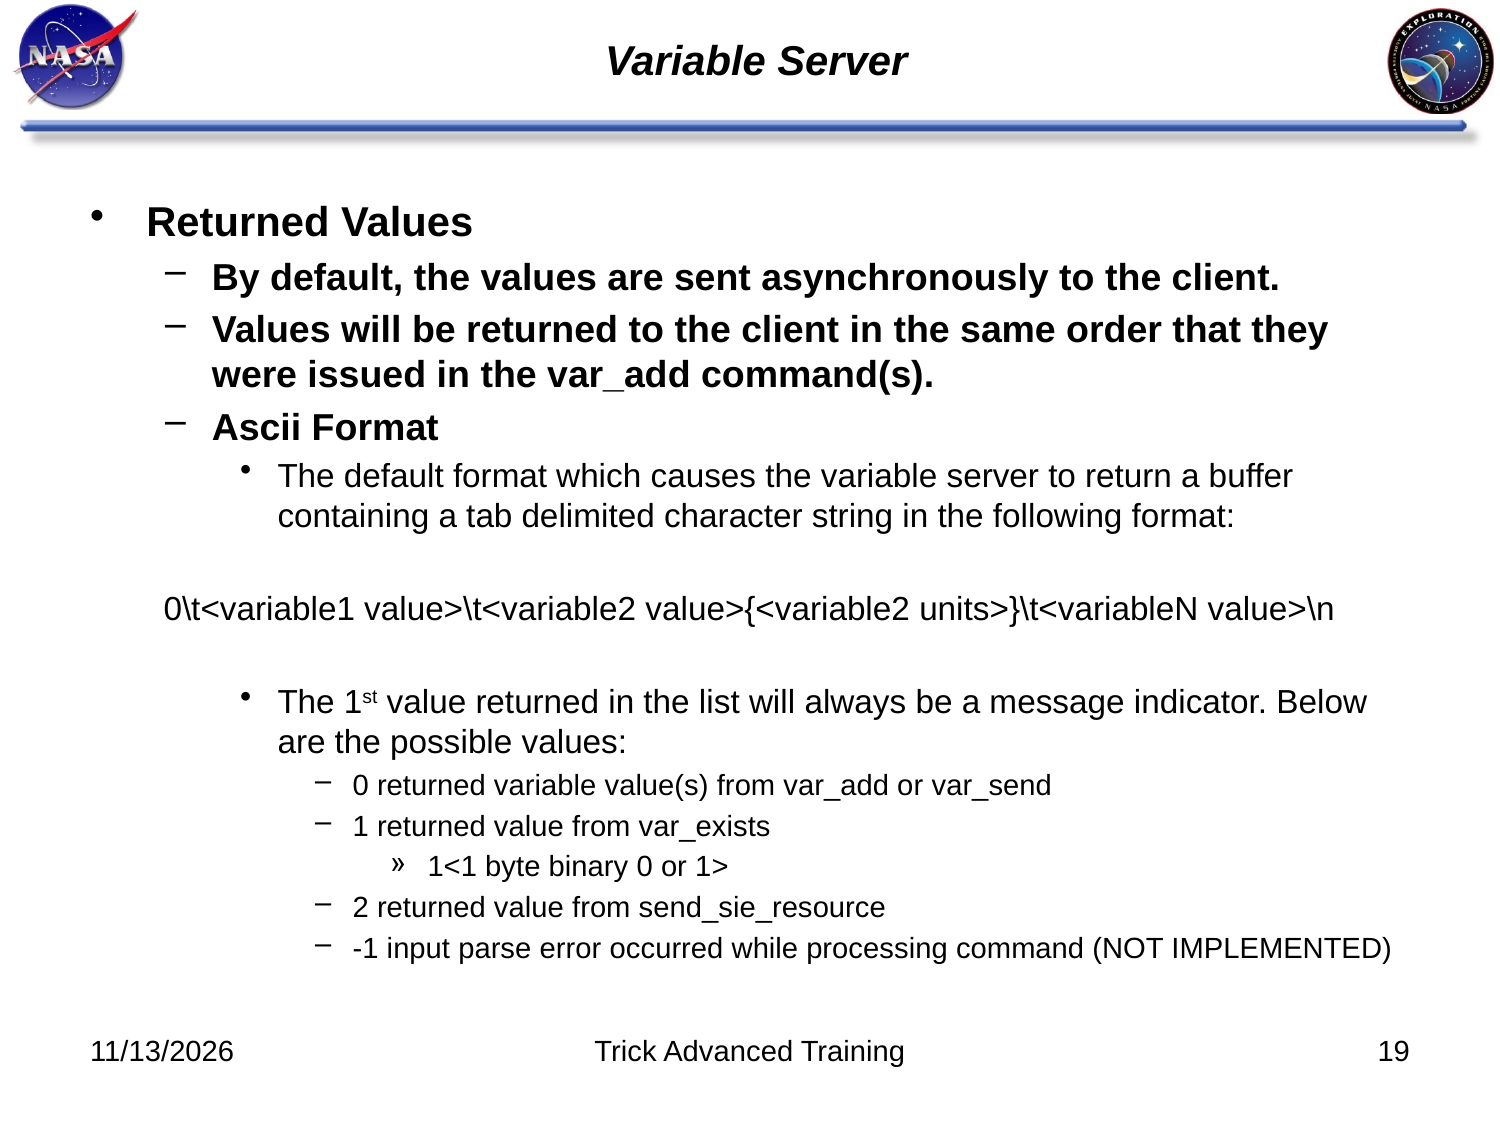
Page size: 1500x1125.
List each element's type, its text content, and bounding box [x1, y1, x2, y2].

slide_number 19 [1074, 1024, 1426, 1103]
picture [0, 0, 147, 110]
picture [16, 8, 1494, 154]
text_box Returned Values By default, the values are sent asynchronously to the client. Values will be returned to the client in the same order that they were issued in the var_add command(s). Ascii Format The default format which causes the variable server to return a buffer containing a tab delimited character string in the following format: 0\t<variable1 value>\t<variable2 value>{<variable2 units>}\t<variableN value>\n The 1st value returned in the list will always be a message indicator. Below are the possible values: 0 returned variable value(s) from var_add or var_send 1 returned value from var_exists 1<1 byte binary 0 or 1> 2 returned value from send_sie_resource -1 input parse error occurred while processing command (NOT IMPLEMENTED) [74, 187, 1425, 1005]
title Variable Server [149, 24, 1363, 93]
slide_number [74, 1024, 426, 1103]
footer Trick Advanced Training [512, 1024, 988, 1103]
